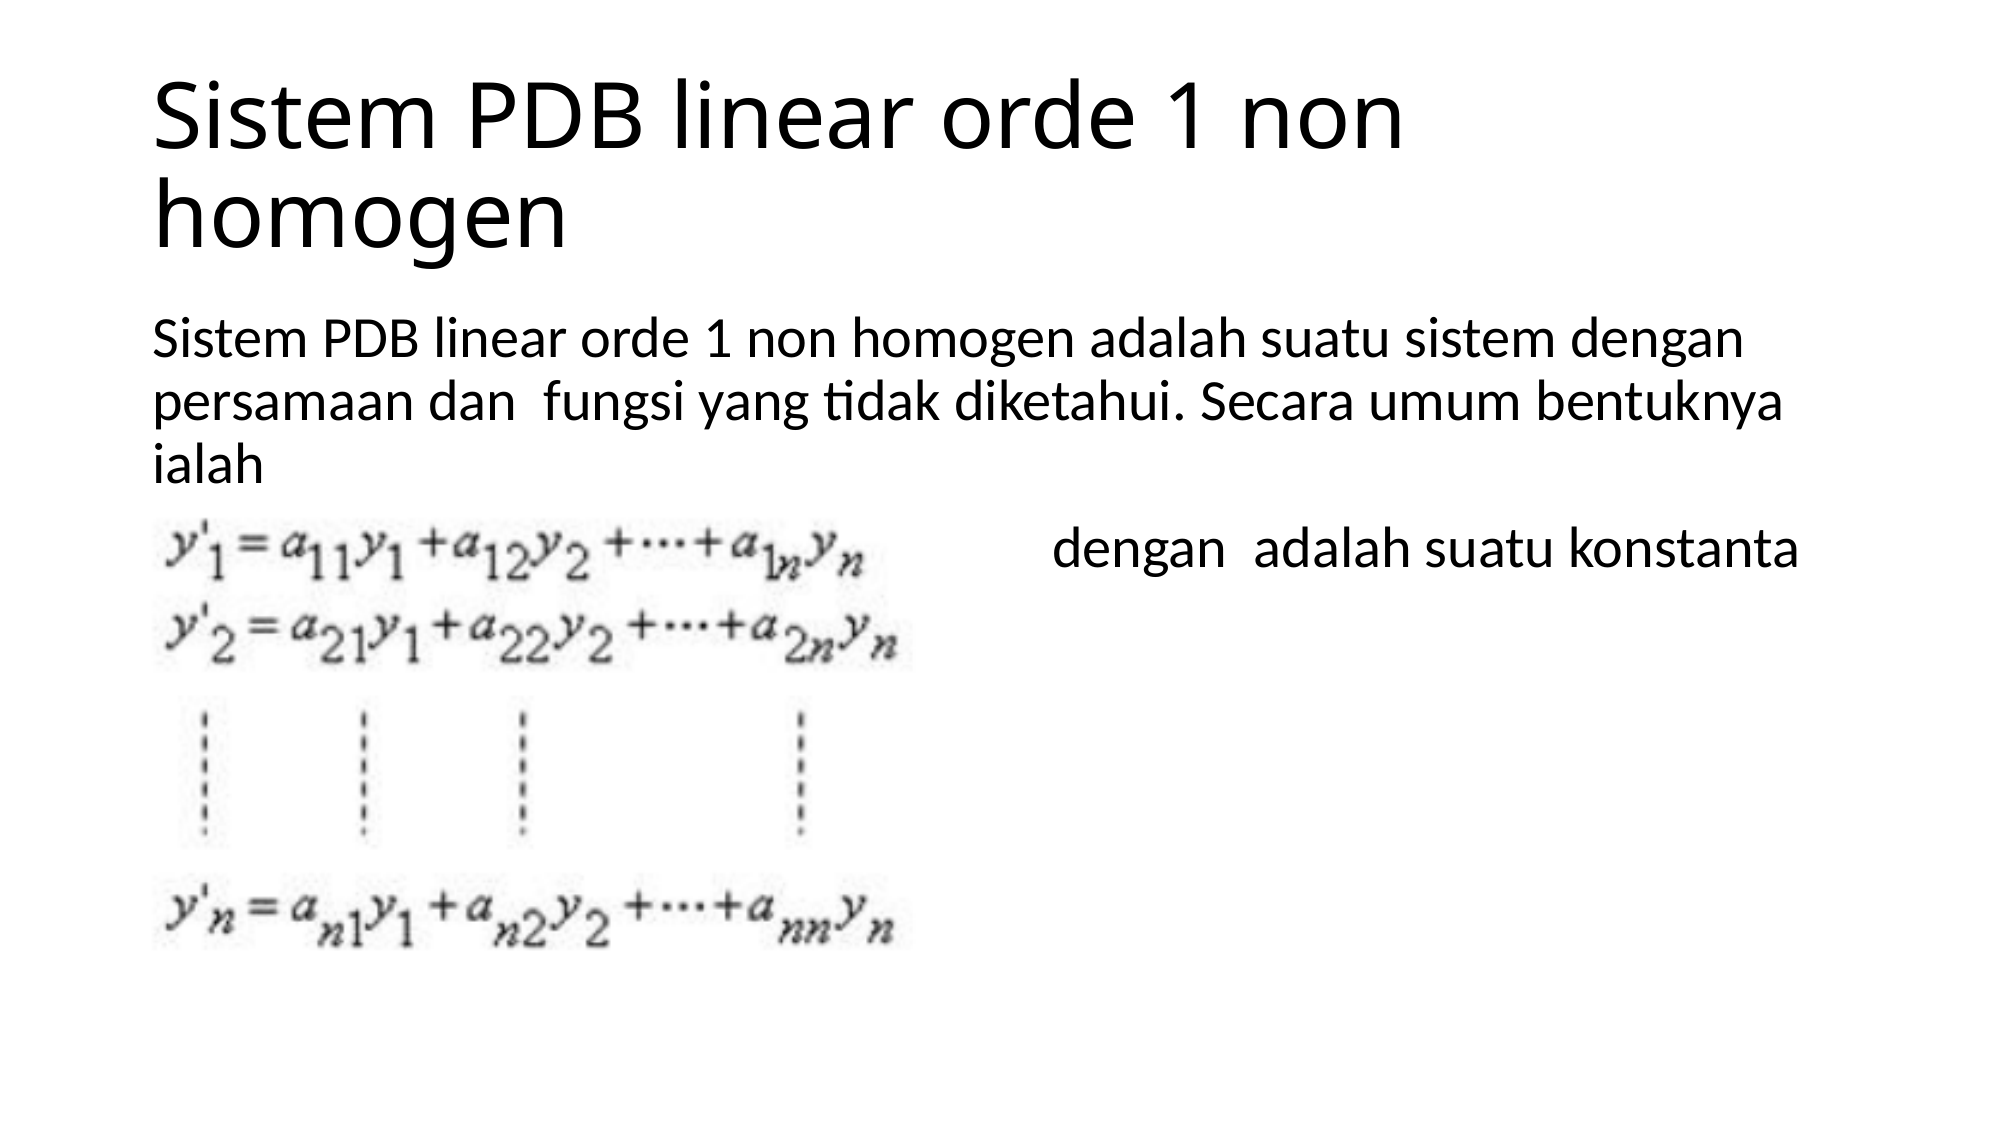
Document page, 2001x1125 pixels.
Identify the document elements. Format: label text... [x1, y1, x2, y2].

picture [87, 495, 977, 1014]
title Sistem PDB linear orde 1 non homogen [137, 59, 1863, 278]
